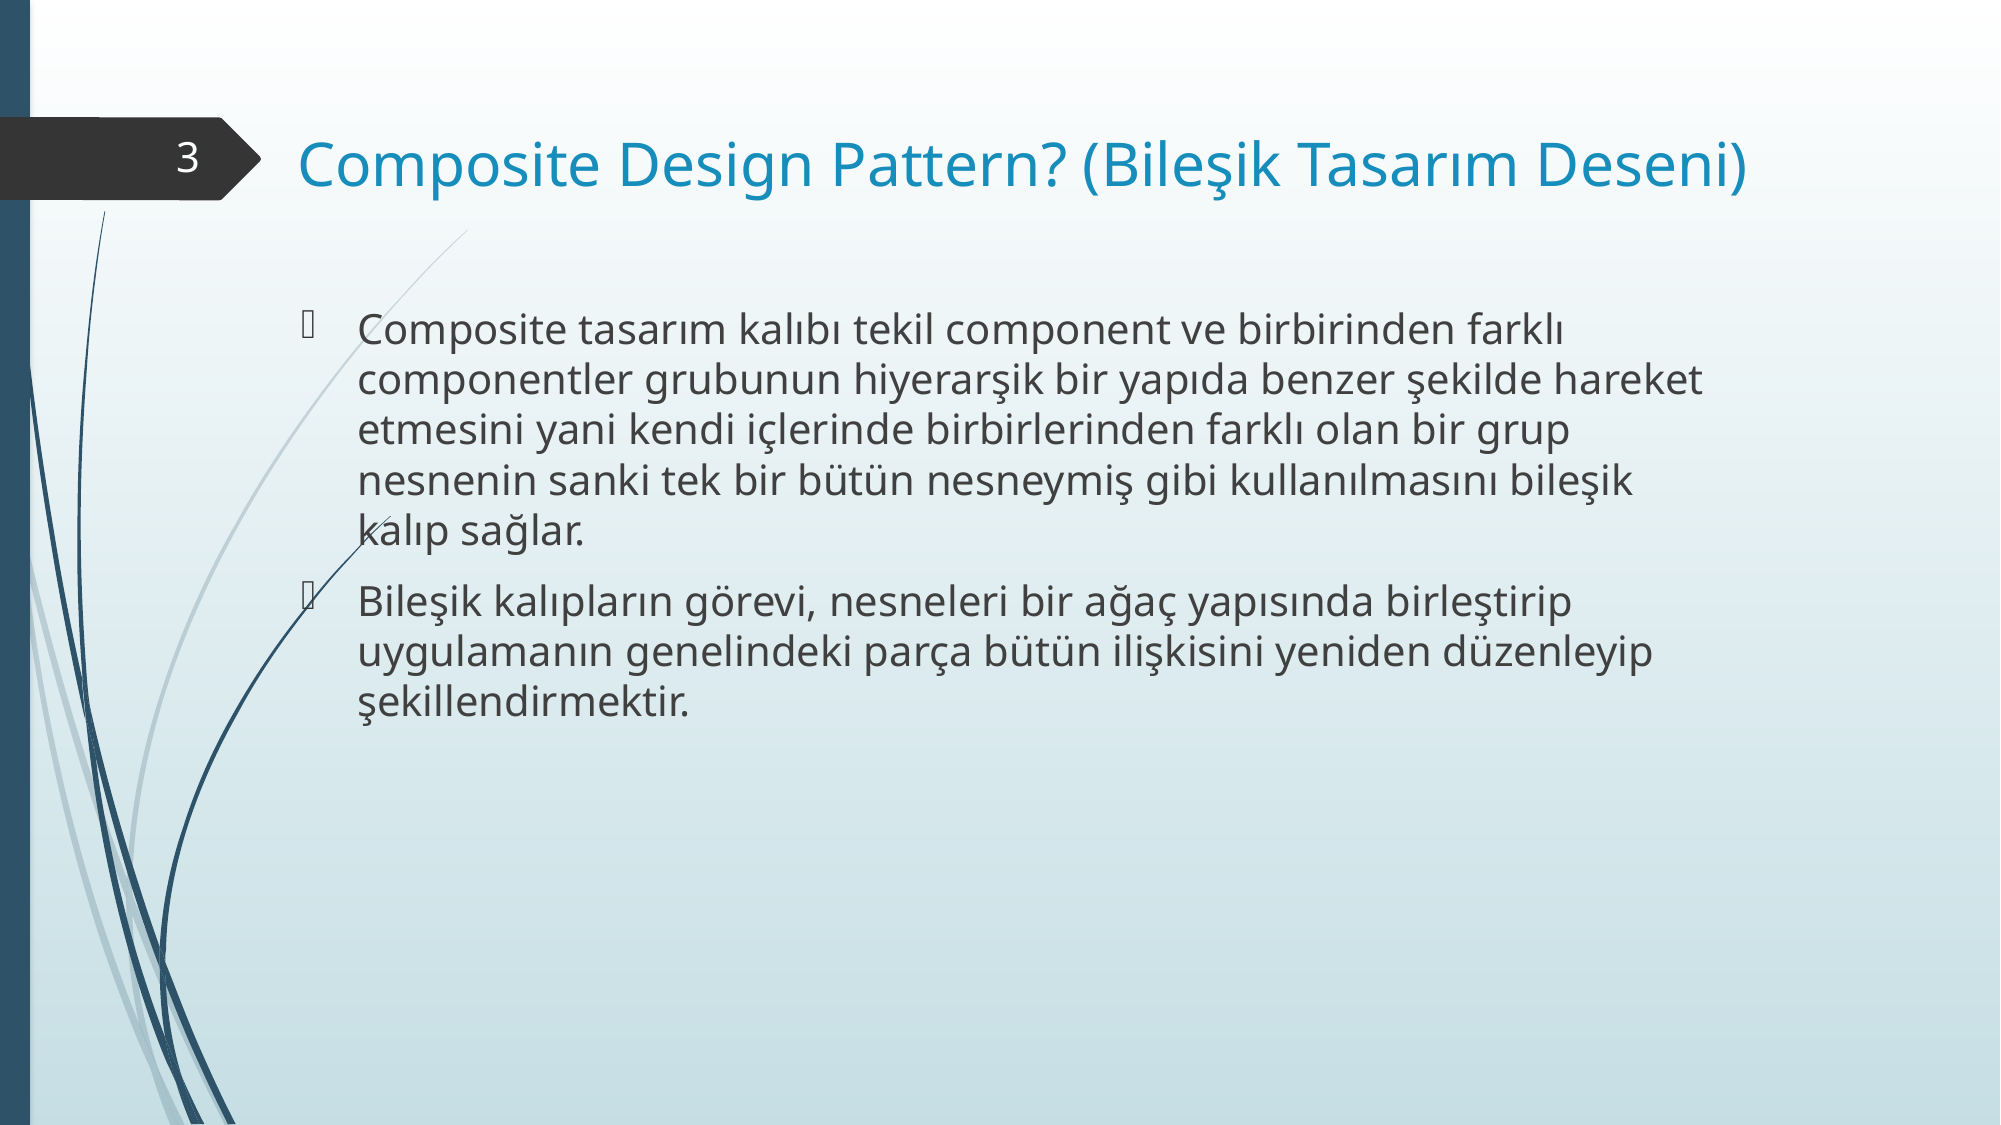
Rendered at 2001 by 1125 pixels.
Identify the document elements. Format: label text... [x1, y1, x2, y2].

slide_number 3 [87, 129, 216, 190]
title Composite Design Pattern? (Bileşik Tasarım Deseni) [282, 118, 1856, 260]
list Composite tasarım kalıbı tekil component ve birbirinden farklı componentler grubunun hiyerarşik bir yapıda benzer şekilde hareket etmesini yani kendi içlerinde birbirlerinden farklı olan bir grup nesnenin sanki tek bir bütün nesneymiş gibi kullanılmasını bileşik kalıp sağlar. Bileşik kalıpların görevi, nesneleri bir ağaç yapısında birleştirip uygulamanın genelindeki parça bütün ilişkisini yeniden düzenleyip şekillendirmektir. [285, 295, 1749, 1064]
